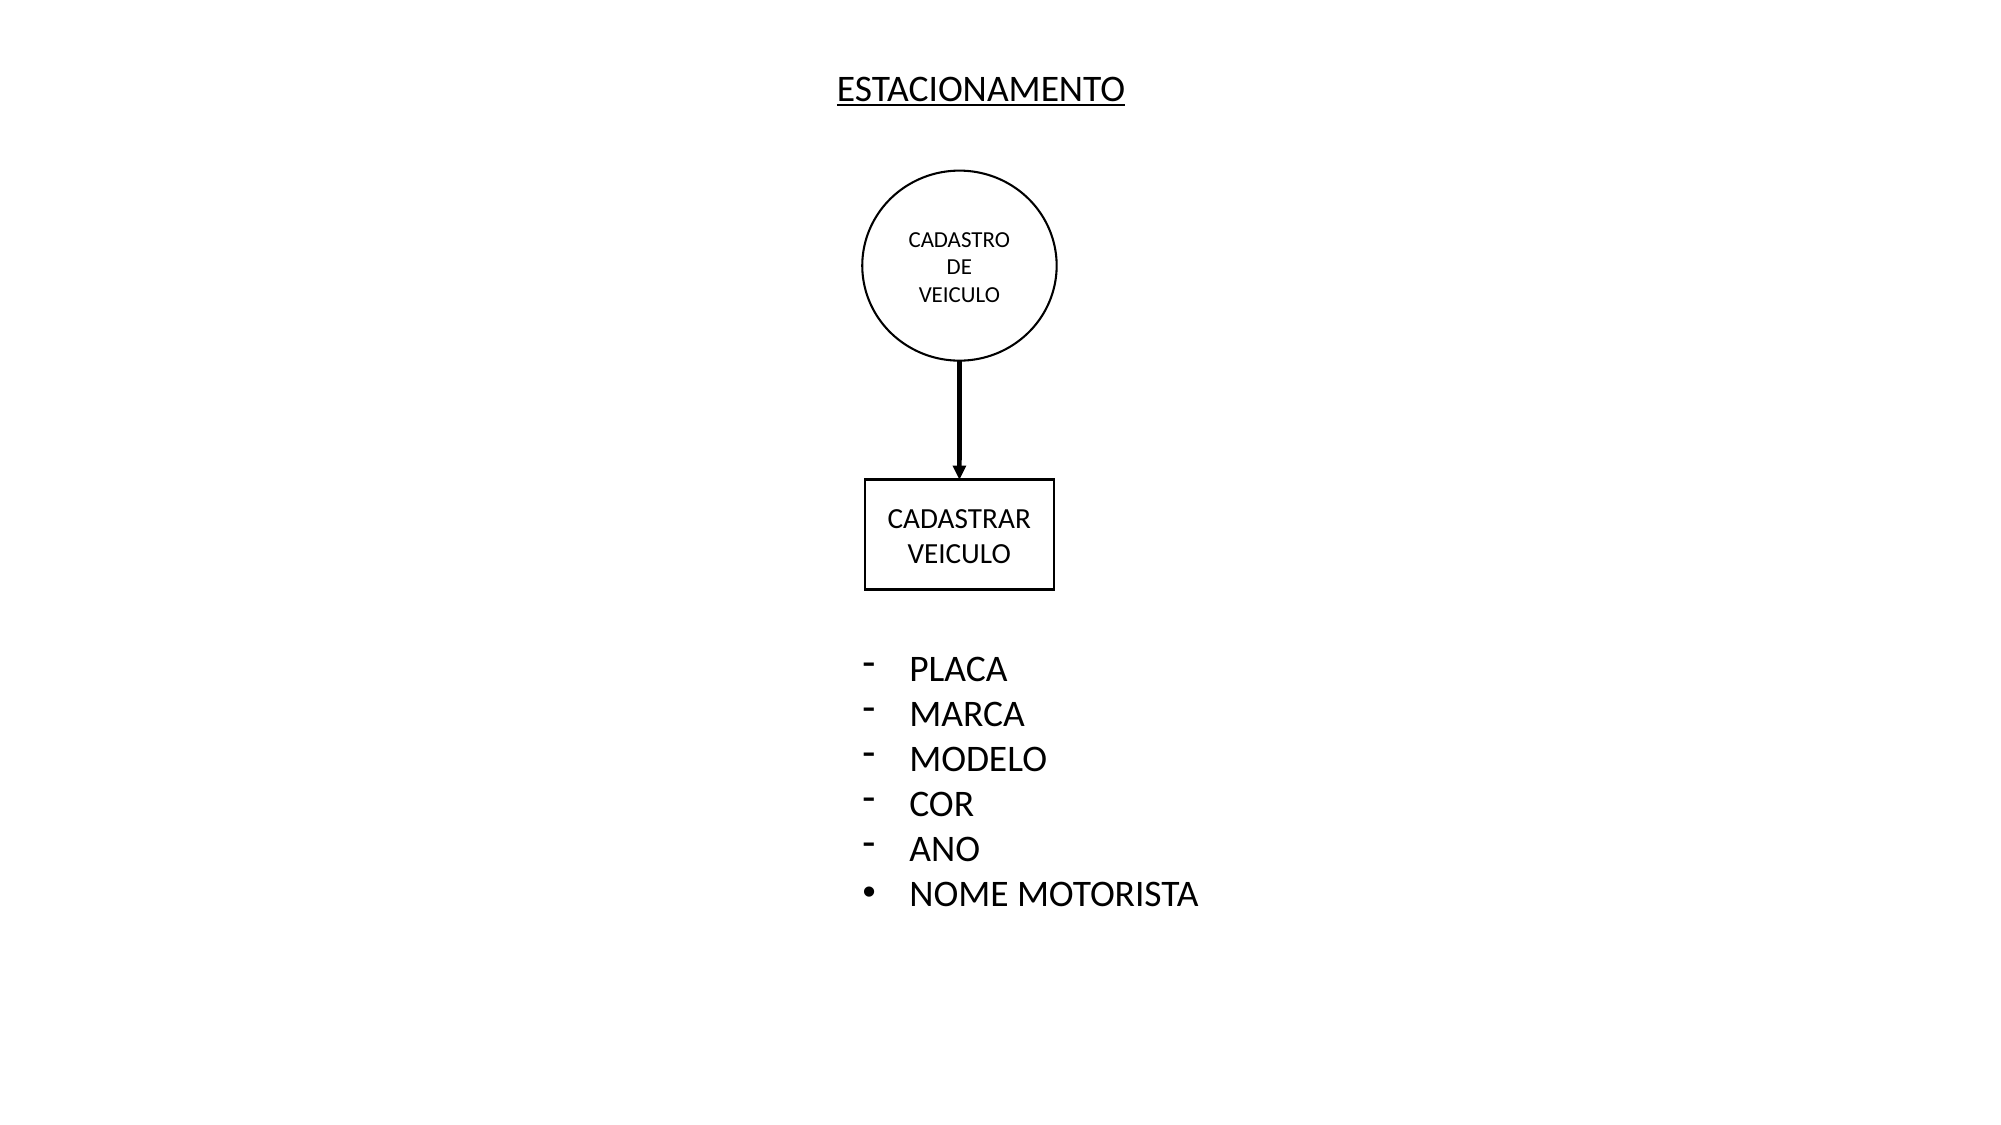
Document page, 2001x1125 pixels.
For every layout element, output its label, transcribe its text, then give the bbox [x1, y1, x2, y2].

text_box CADASTRO DE VEICULO [861, 169, 1058, 362]
text_box ESTACIONAMENTO [553, 56, 1410, 117]
text_box CADASTRAR VEICULO [864, 478, 1055, 591]
text_box PLACA MARCA MODELO COR ANO NOME MOTORISTA [847, 636, 1260, 922]
